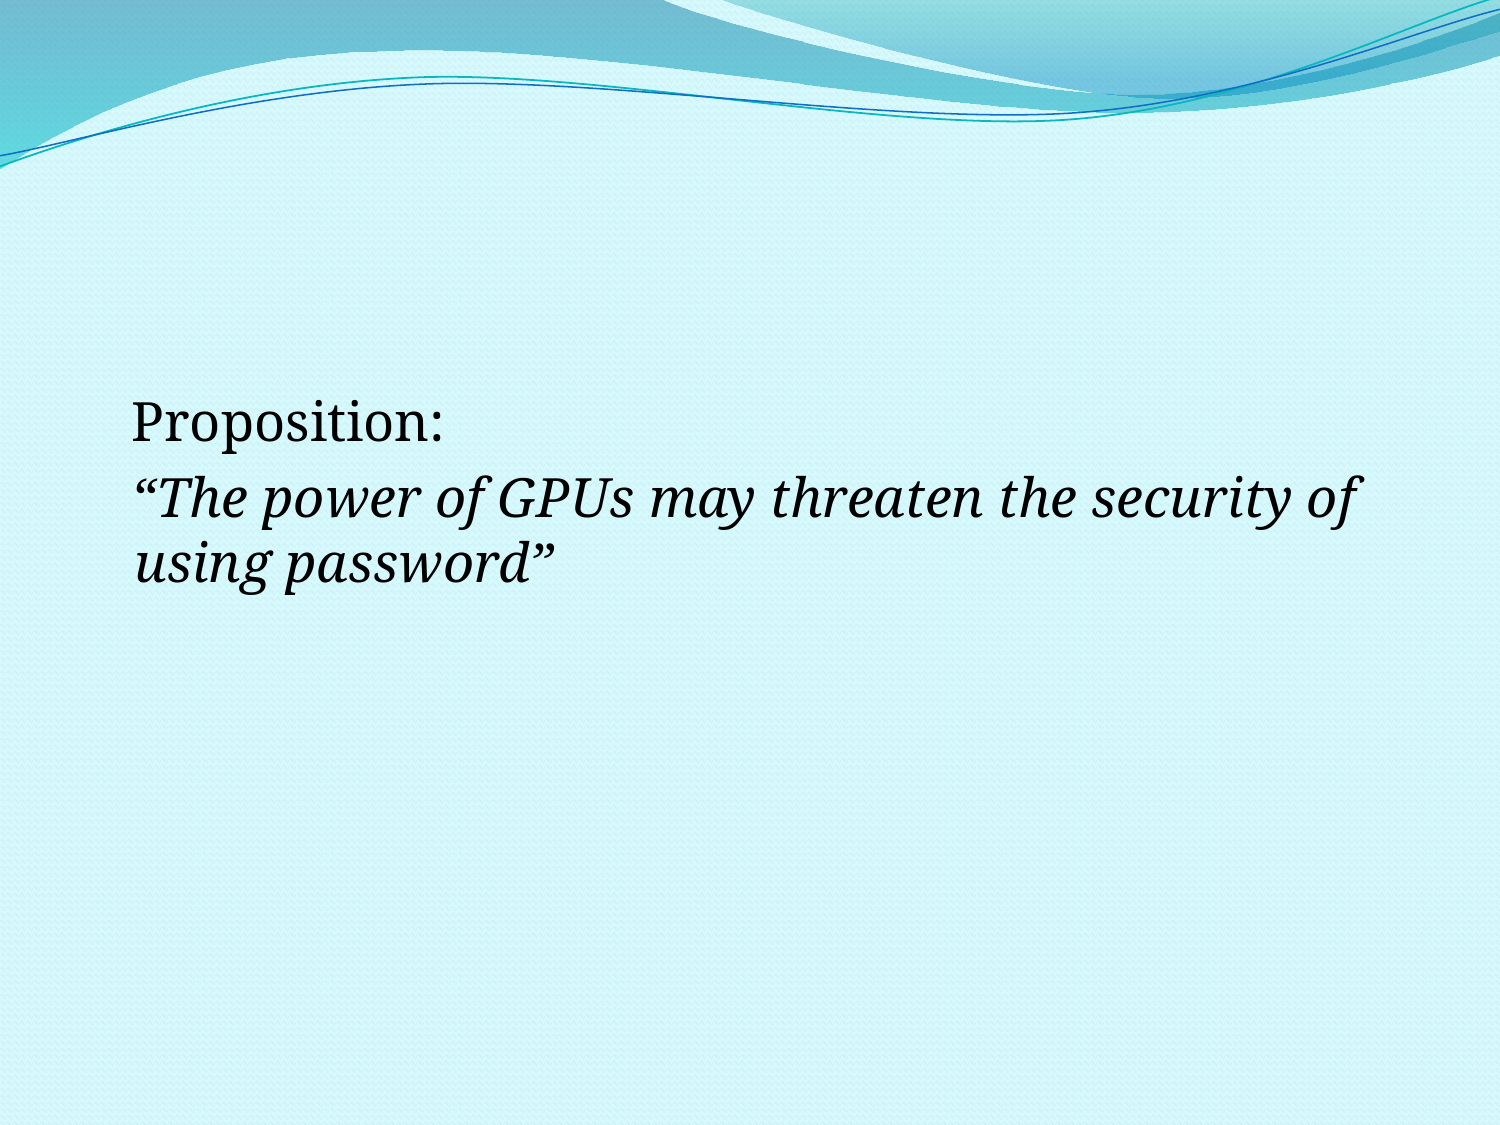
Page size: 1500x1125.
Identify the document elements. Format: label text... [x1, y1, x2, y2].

list Proposition: “The power of GPUs may threaten the security of using password” [75, 304, 1425, 702]
